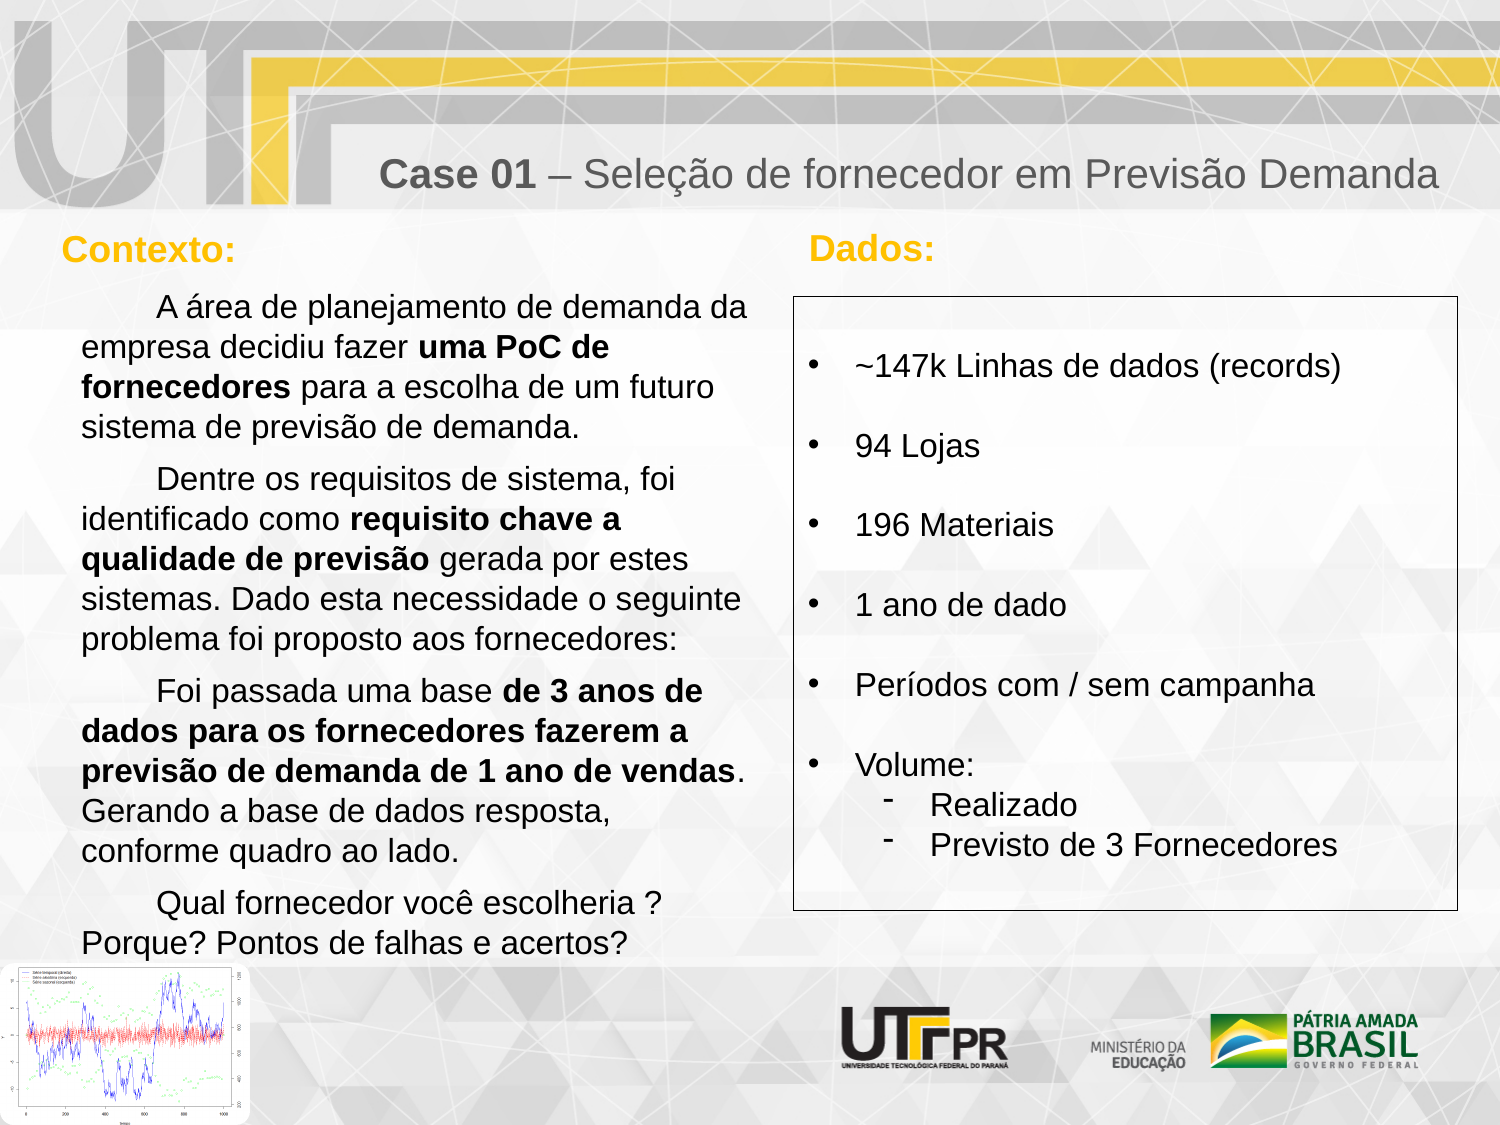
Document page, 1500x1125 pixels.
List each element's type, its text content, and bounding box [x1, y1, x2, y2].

picture [0, 0, 1500, 1125]
text_box A área de planejamento de demanda da empresa decidiu fazer uma PoC de fornecedores para a escolha de um futuro sistema de previsão de demanda. Dentre os requisitos de sistema, foi identificado como requisito chave a qualidade de previsão gerada por estes sistemas. Dado esta necessidade o seguinte problema foi proposto aos fornecedores: Foi passada uma base de 3 anos de dados para os fornecedores fazerem a previsão de demanda de 1 ano de vendas. Gerando a base de dados resposta, conforme quadro ao lado. Qual fornecedor você escolheria ? Porque? Pontos de falhas e acertos? [66, 277, 774, 969]
text_box ~147k Linhas de dados (records) 94 Lojas 196 Materiais 1 ano de dado Períodos com / sem campanha Volume: Realizado Previsto de 3 Fornecedores [793, 296, 1458, 911]
text_box Dados: [794, 217, 951, 277]
text_box Contexto: [46, 217, 252, 278]
text_box Case 01 – Seleção de fornecedor em Previsão Demanda [364, 139, 1456, 205]
